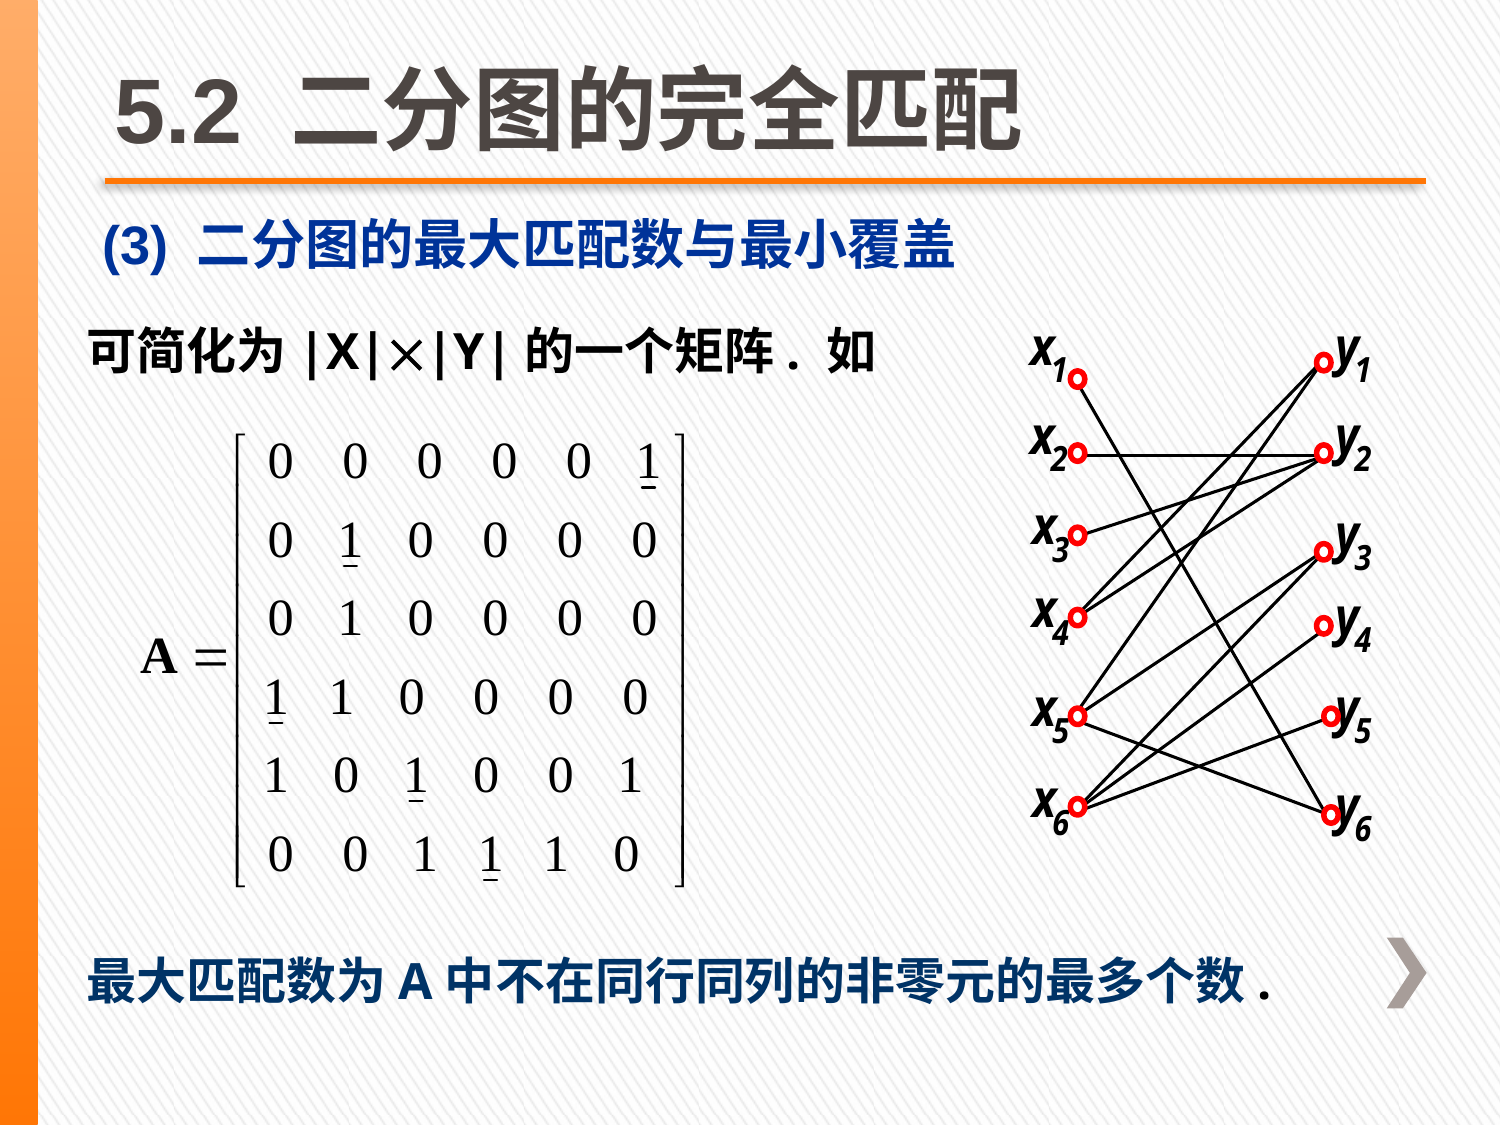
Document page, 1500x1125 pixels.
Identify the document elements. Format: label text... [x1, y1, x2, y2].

text_box (3) 二分图的最大匹配数与最小覆盖 [73, 210, 1046, 284]
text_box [0, 281, 37, 285]
text_box 可简化为|X||Y|的一个矩阵. 如 最大匹配数为A中不在同行同列的非零元的最多个数. [71, 312, 1490, 1017]
title 5.2 二分图的完全匹配 [99, 0, 1422, 170]
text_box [1001, 303, 1398, 860]
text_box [130, 425, 704, 897]
